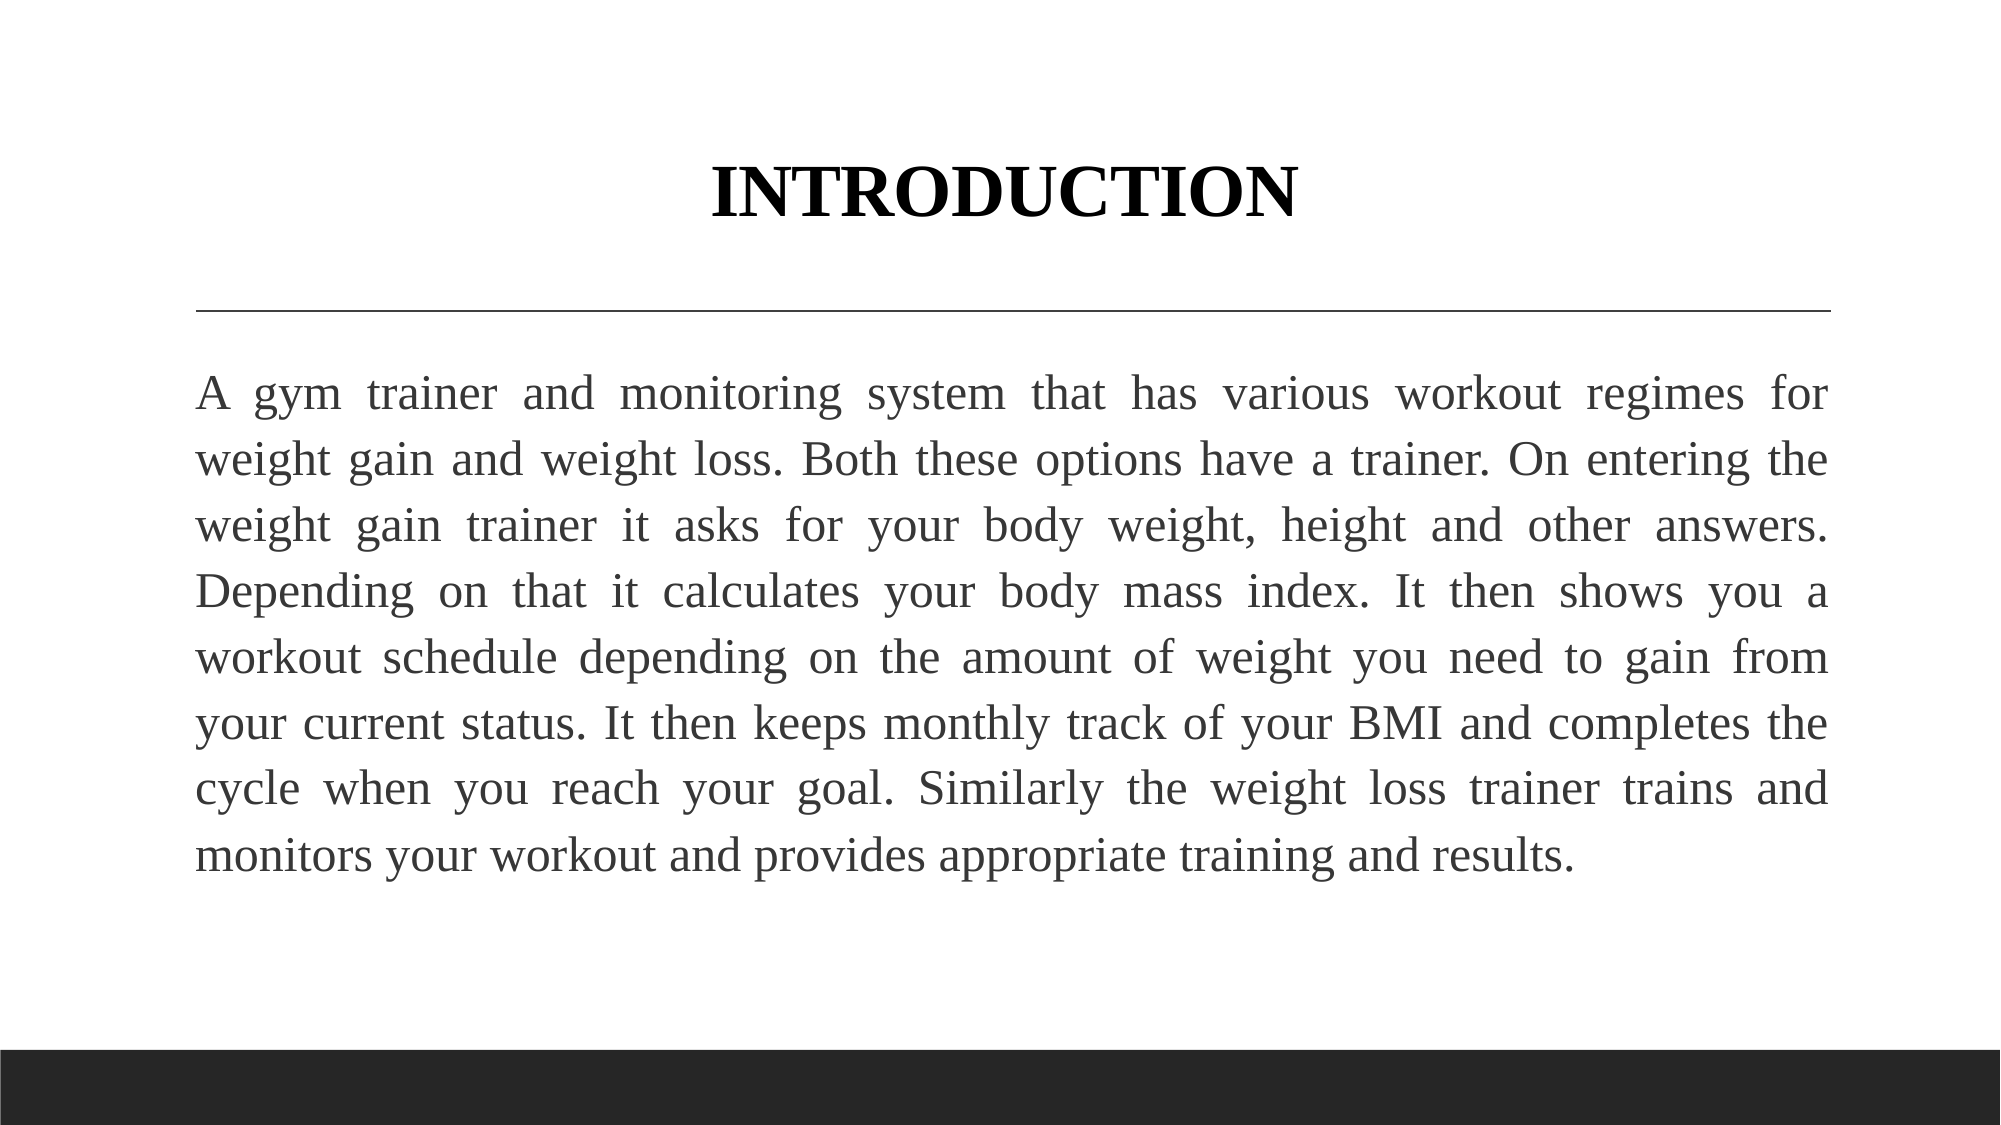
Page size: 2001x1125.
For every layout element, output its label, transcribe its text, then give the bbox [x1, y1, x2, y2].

title INTRODUCTION [180, 47, 1830, 285]
list A gym trainer and monitoring system that has various workout regimes for weight gain and weight loss. Both these options have a trainer. On entering the weight gain trainer it asks for your body weight, height and other answers. Depending on that it calculates your body mass index. It then shows you a workout schedule depending on the amount of weight you need to gain from your current status. It then keeps monthly track of your BMI and completes the cycle when you reach your goal. Similarly the weight loss trainer trains and monitors your workout and provides appropriate training and results. [180, 345, 1830, 963]
